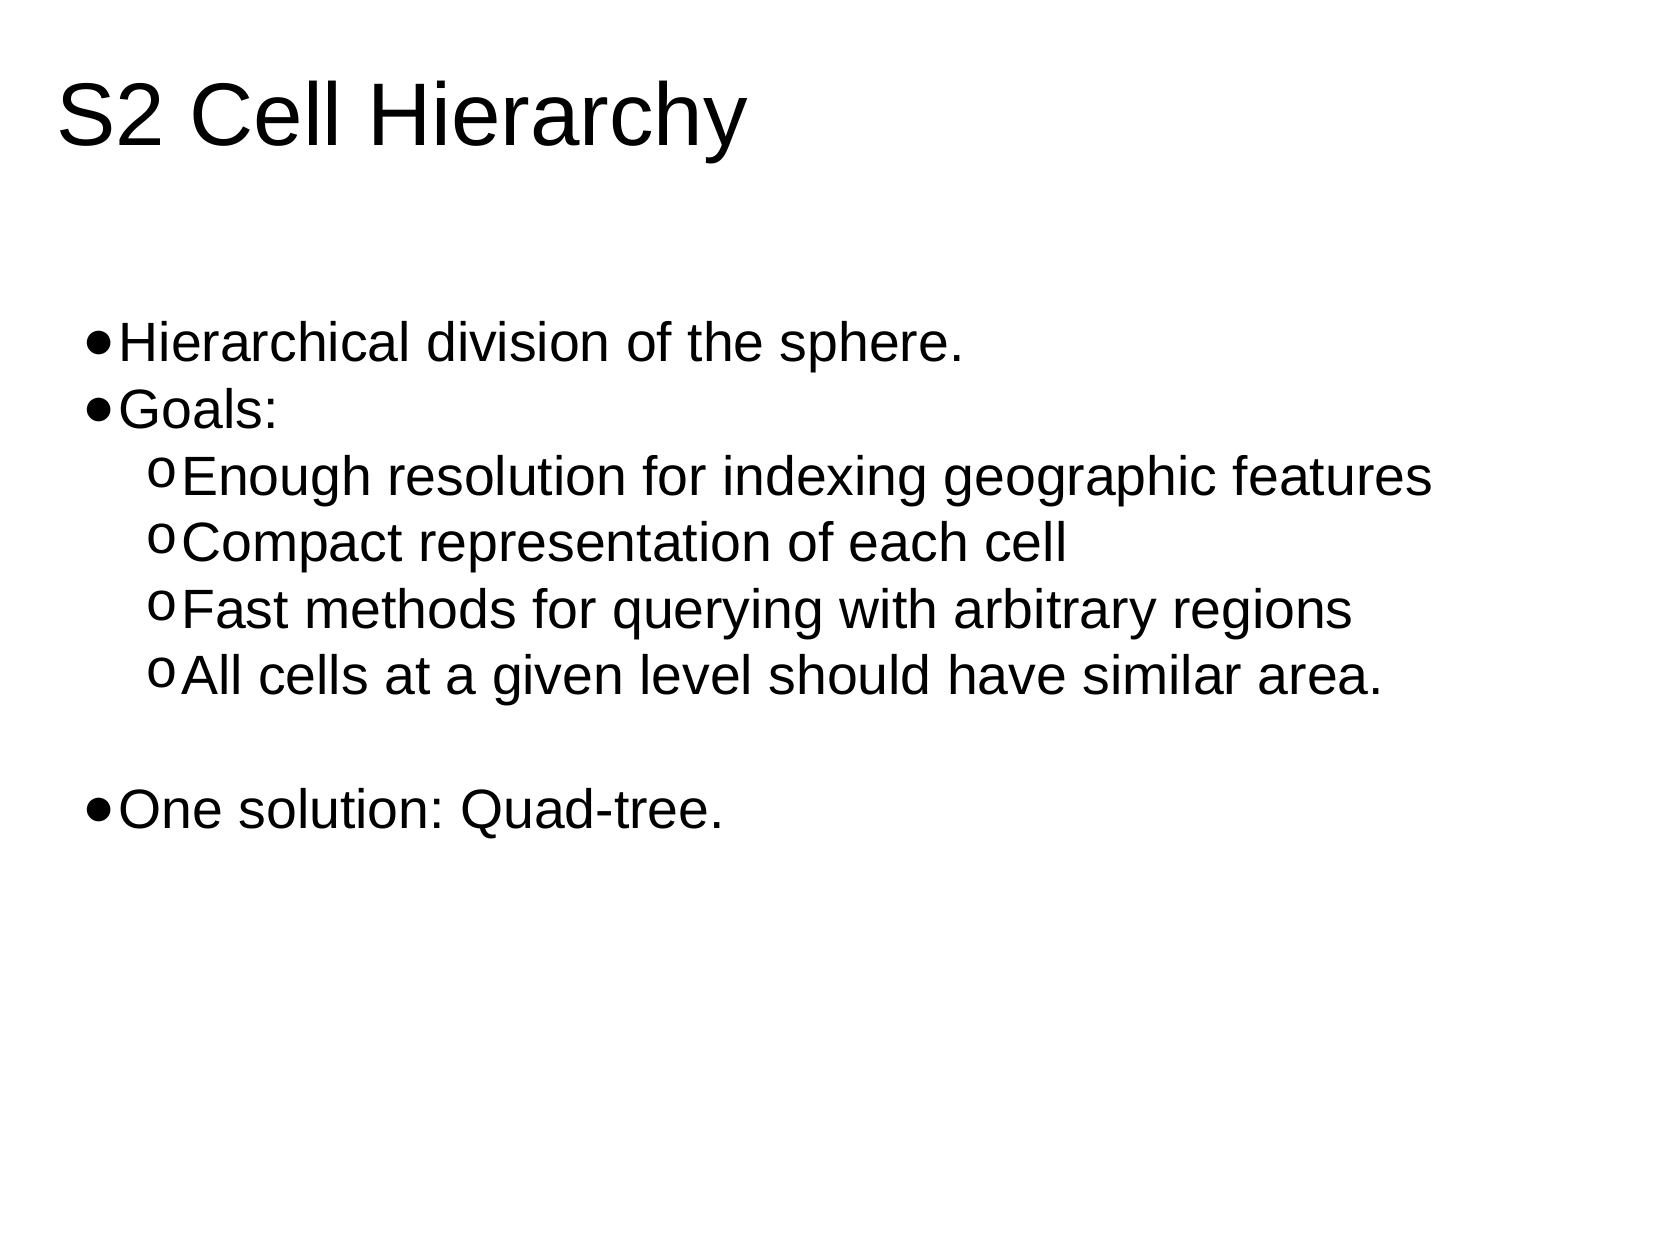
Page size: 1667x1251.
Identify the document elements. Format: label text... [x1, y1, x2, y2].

title S2 Cell Hierarchy [50, 50, 1630, 213]
list Hierarchical division of the sphere. Goals: Enough resolution for indexing geographic features Compact representation of each cell Fast methods for querying with arbitrary regions All cells at a given level should have similar area. One solution: Quad-tree. [50, 300, 1630, 1213]
